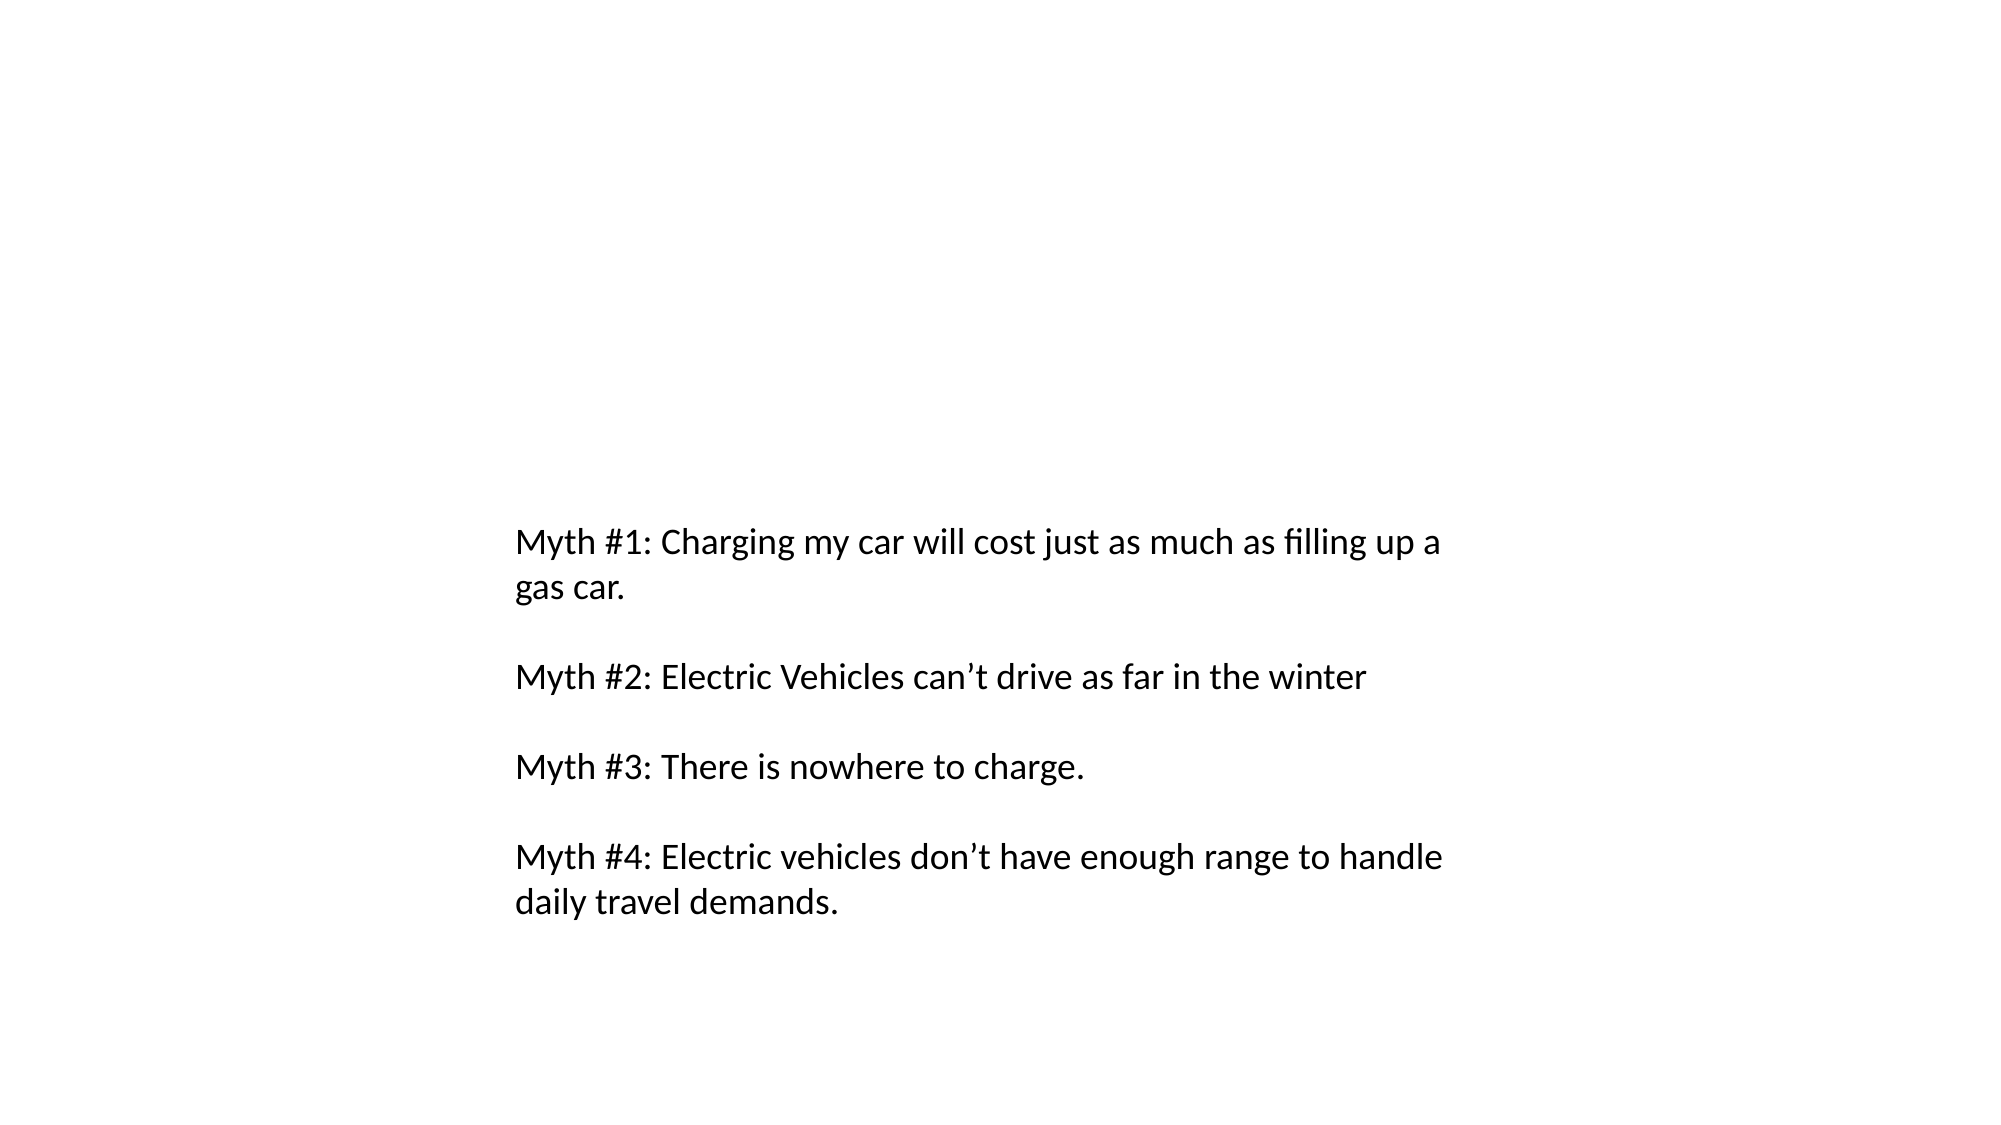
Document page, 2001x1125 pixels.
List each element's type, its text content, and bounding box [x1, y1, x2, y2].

text_box Myth #1: Charging my car will cost just as much as filling up a gas car. Myth #2: Electric Vehicles can’t drive as far in the winter Myth #3: There is nowhere to charge. Myth #4: Electric vehicles don’t have enough range to handle daily travel demands. [500, 509, 1501, 930]
